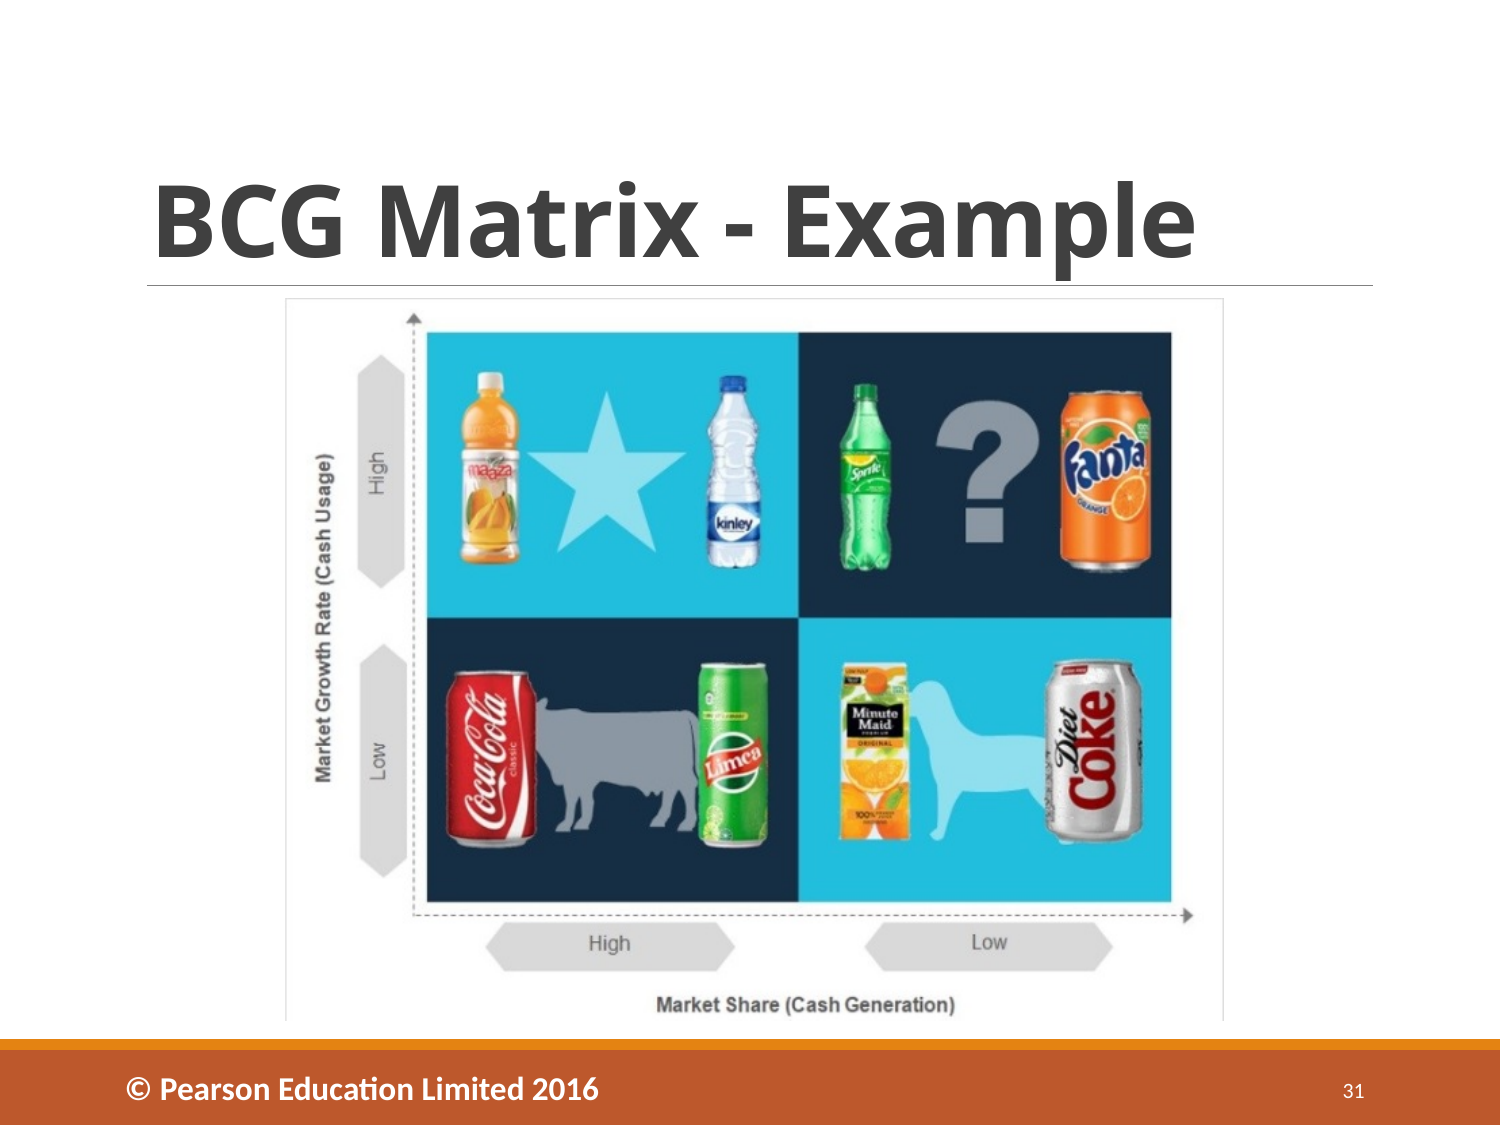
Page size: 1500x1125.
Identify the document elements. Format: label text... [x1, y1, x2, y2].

title BCG Matrix - Example [135, 47, 1373, 285]
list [283, 297, 1224, 1022]
slide_number 31 [1218, 1059, 1380, 1120]
text_box © Pearson Education Limited 2016 [109, 1059, 701, 1115]
